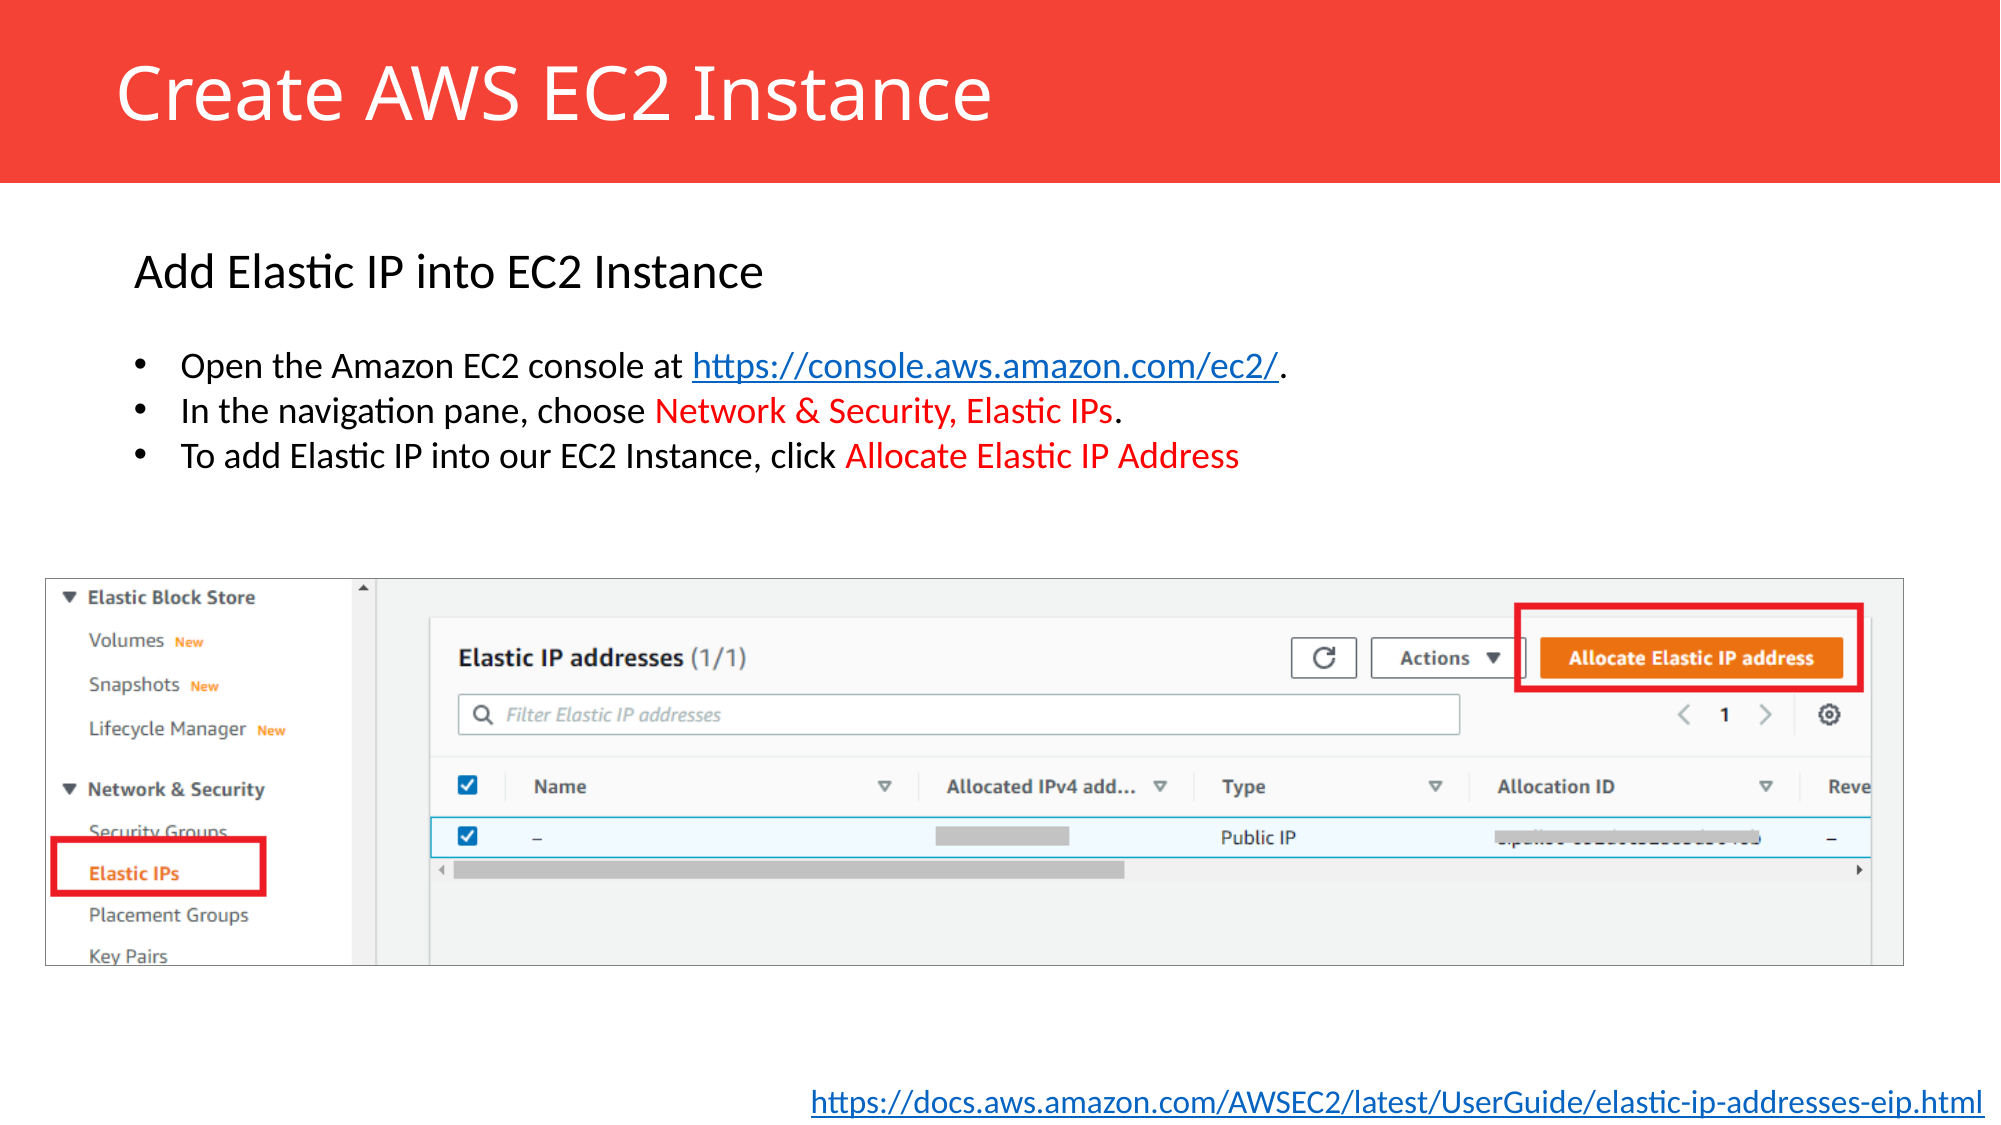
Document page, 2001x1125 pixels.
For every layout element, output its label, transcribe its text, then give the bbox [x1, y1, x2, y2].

text_box Create AWS EC2 Instance [101, 37, 1010, 143]
text_box https://docs.aws.amazon.com/AWSEC2/latest/UserGuide/elastic-ip-addresses-eip.html [589, 1072, 2000, 1125]
text_box [0, 0, 2000, 184]
picture [44, 578, 1904, 966]
text_box Open the Amazon EC2 console at https://console.aws.amazon.com/ec2/. In the navigation pane, choose Network & Security, Elastic IPs. To add Elastic IP into our EC2 Instance, click Allocate Elastic IP Address [119, 333, 1303, 484]
text_box Add Elastic IP into EC2 Instance [119, 230, 780, 306]
